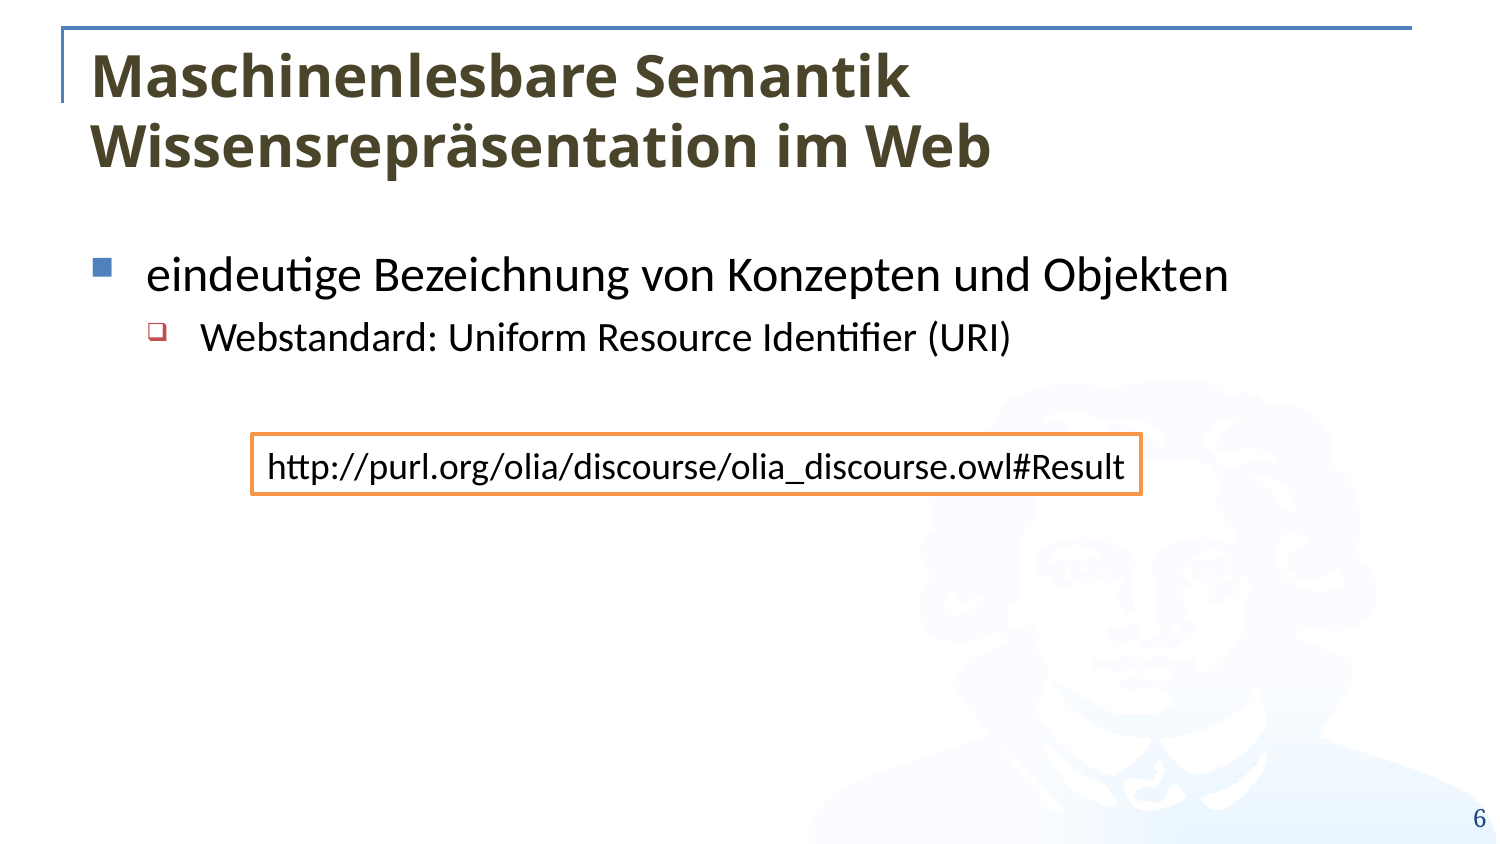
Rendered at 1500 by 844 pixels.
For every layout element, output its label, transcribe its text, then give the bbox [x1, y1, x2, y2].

title Maschinenlesbare Semantik Wissensrepräsentation im Web [75, 32, 1425, 173]
text_box http://purl.org/olia/discourse/olia_discourse.owl#Result [250, 432, 1143, 496]
slide_number 6 [1151, 787, 1500, 844]
list eindeutige Bezeichnung von Konzepten und Objekten Webstandard: Uniform Resource Identifier (URI) [75, 234, 1425, 792]
